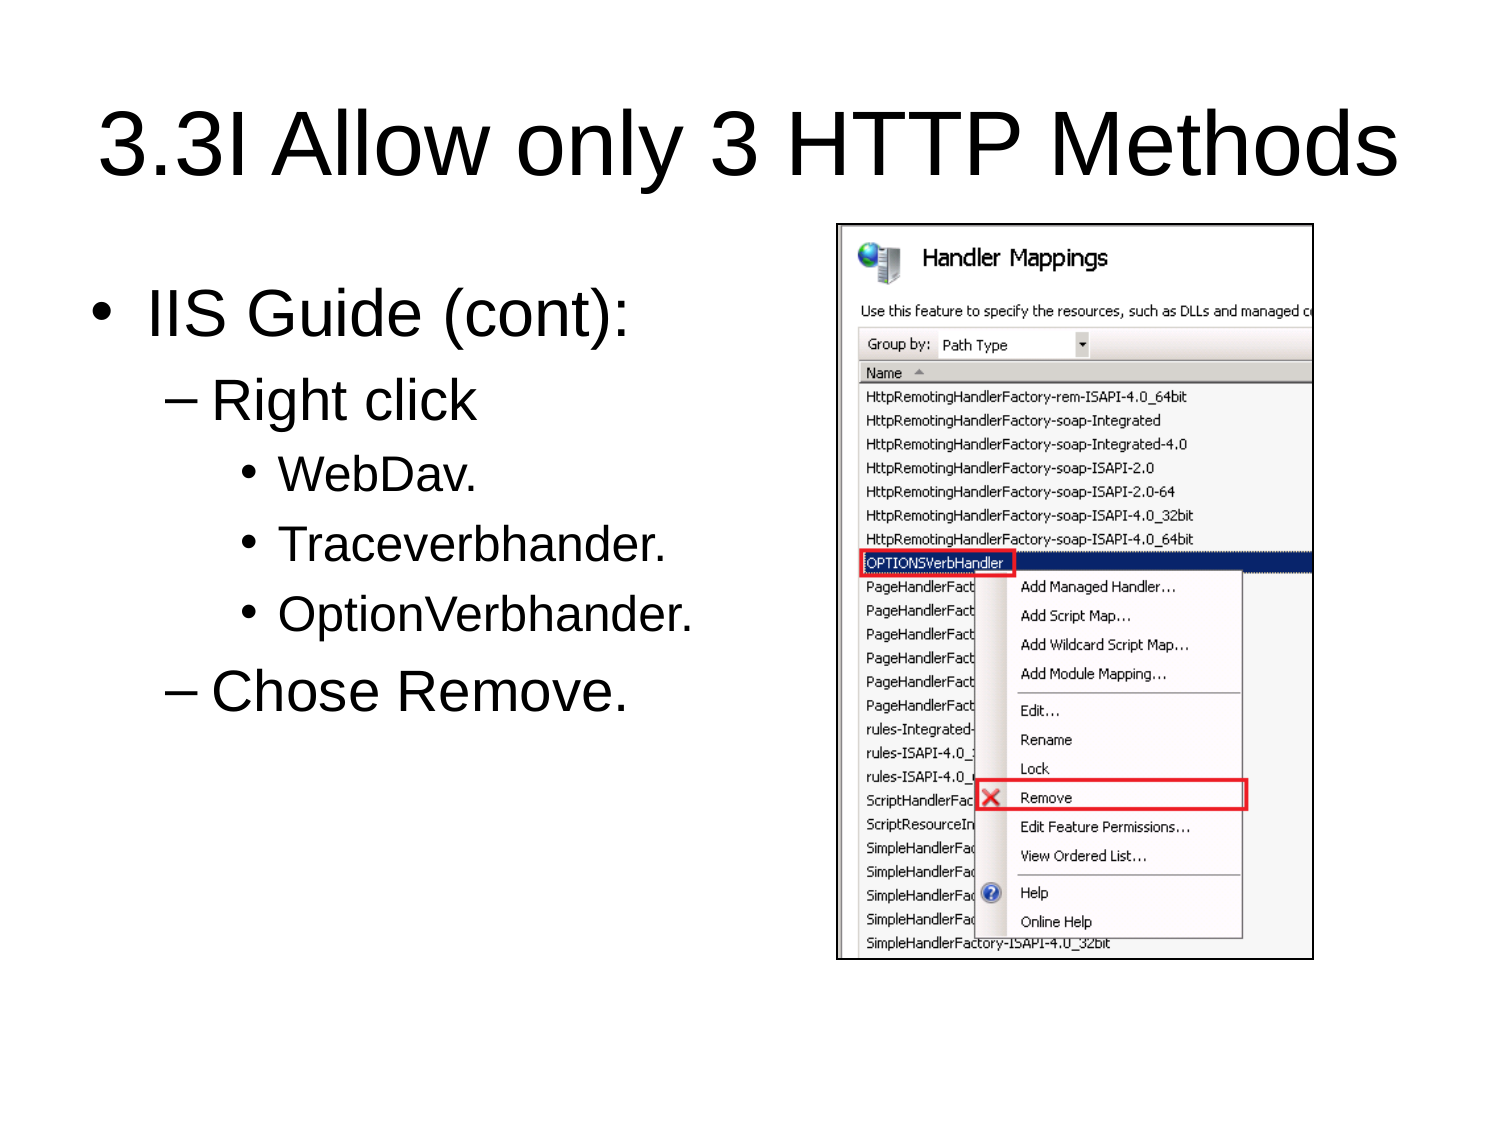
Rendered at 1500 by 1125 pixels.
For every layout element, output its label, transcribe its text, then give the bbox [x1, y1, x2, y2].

picture [837, 224, 1313, 959]
title 3.3I Allow only 3 HTTP Methods [75, 45, 1425, 233]
list IIS Guide (cont): Right click WebDav. Traceverbhander. OptionVerbhander. Chose Remove. [75, 262, 750, 1005]
